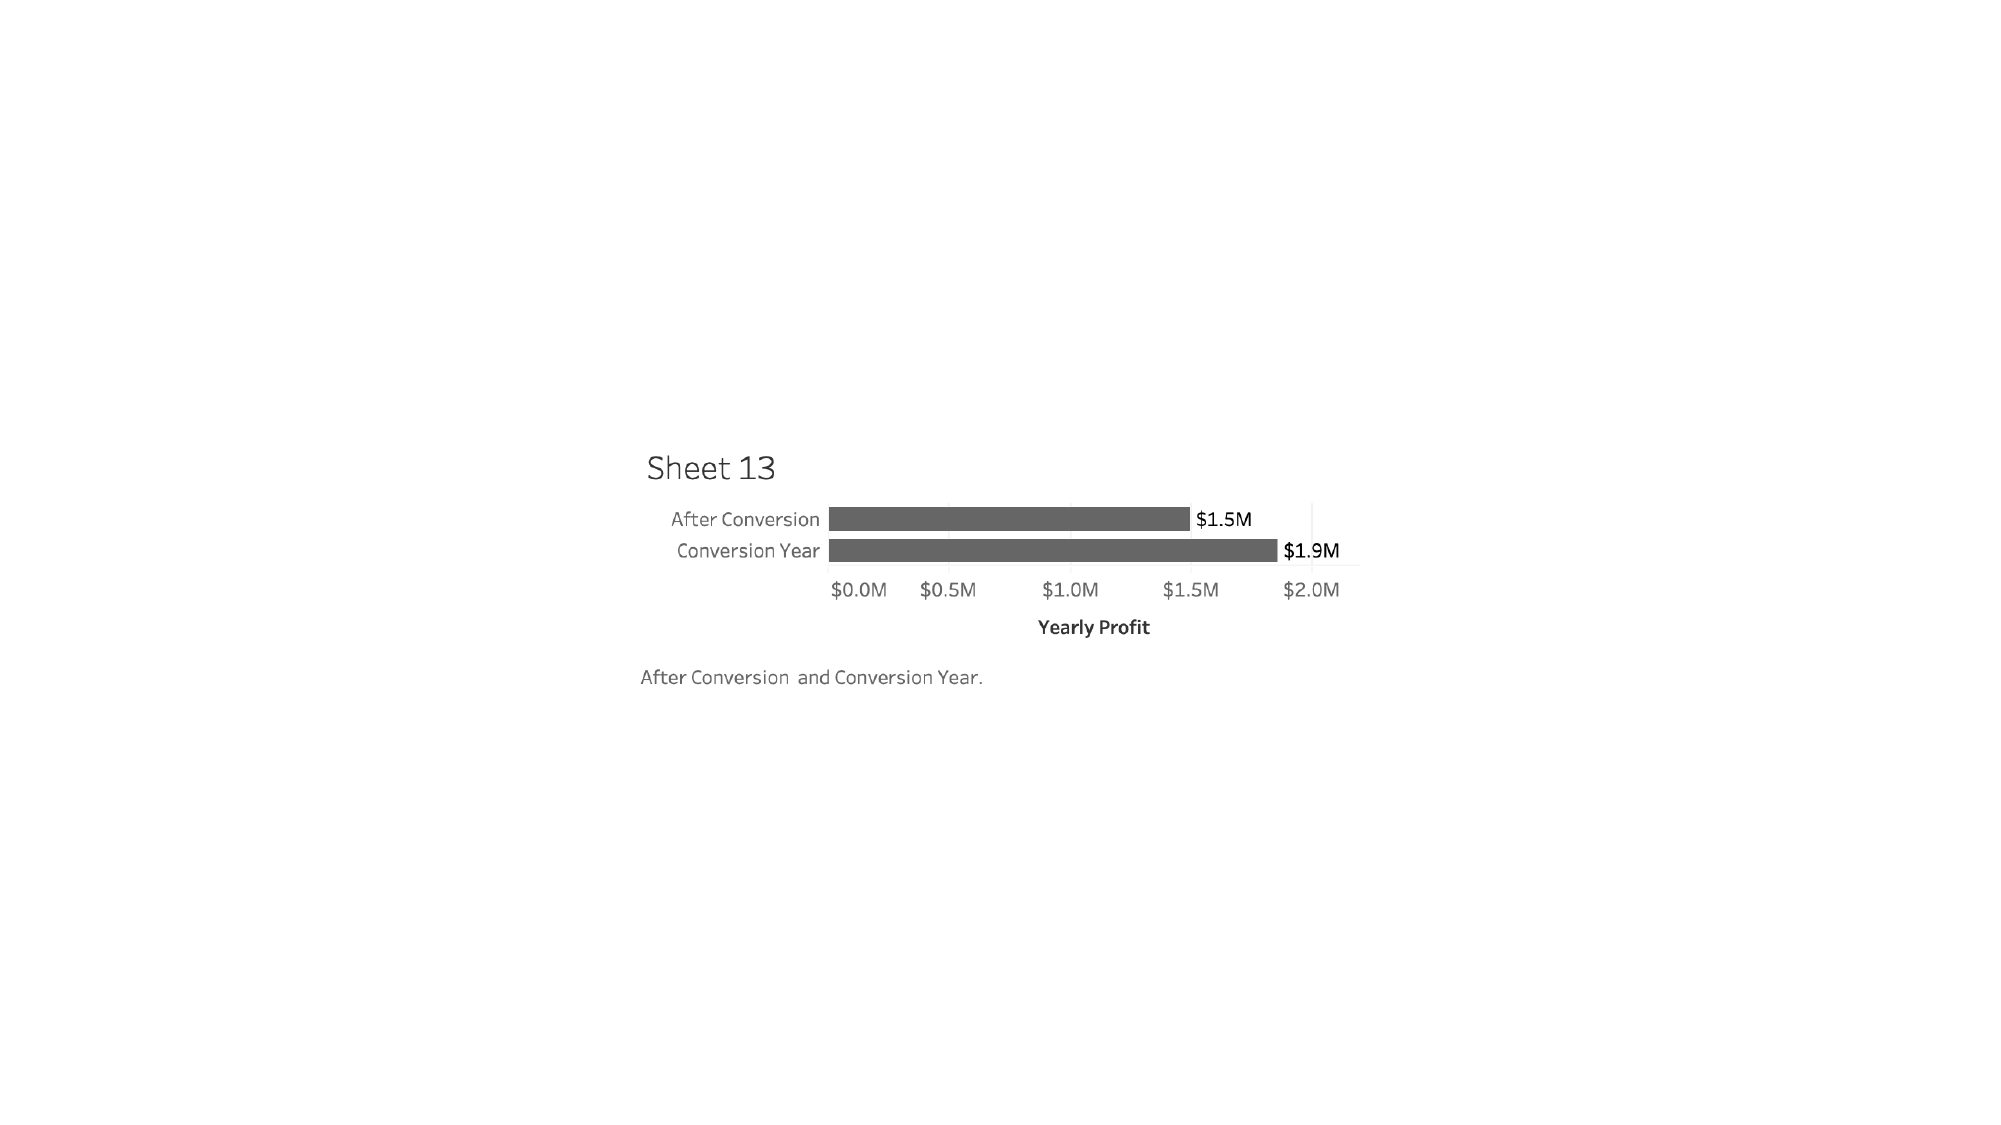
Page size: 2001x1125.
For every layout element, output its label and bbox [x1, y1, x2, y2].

picture [640, 435, 1360, 690]
